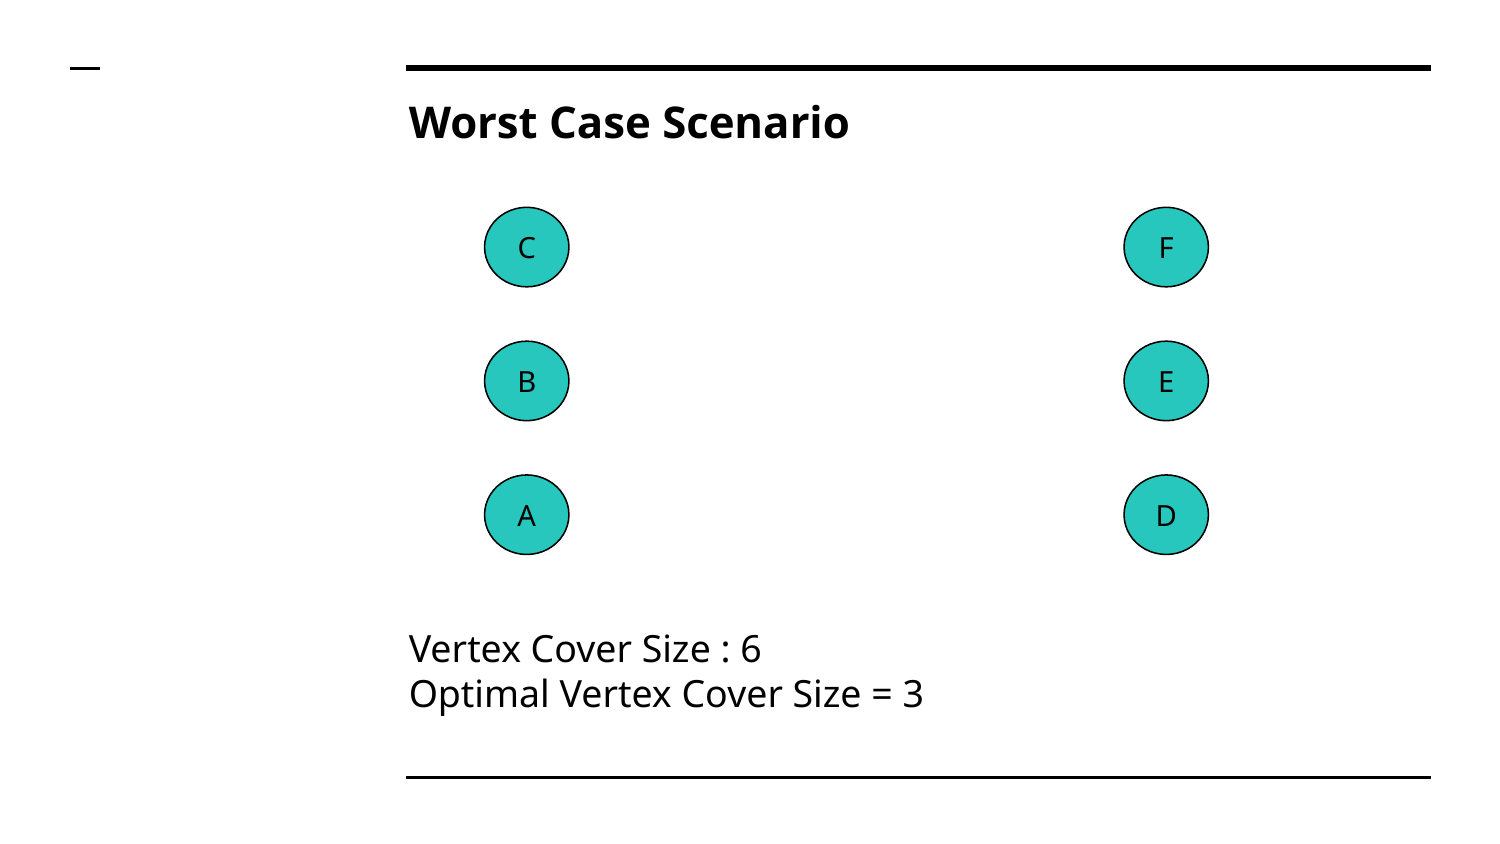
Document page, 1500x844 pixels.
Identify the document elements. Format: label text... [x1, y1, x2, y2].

text_box D [1124, 474, 1209, 555]
text_box A [484, 474, 569, 555]
text_box F [1124, 207, 1209, 287]
title Worst Case Scenario [393, 71, 1431, 176]
text_box Vertex Cover Size : 6 Optimal Vertex Cover Size = 3 [393, 609, 1023, 730]
text_box E [1124, 341, 1209, 421]
text_box B [484, 341, 569, 421]
text_box C [484, 207, 569, 287]
